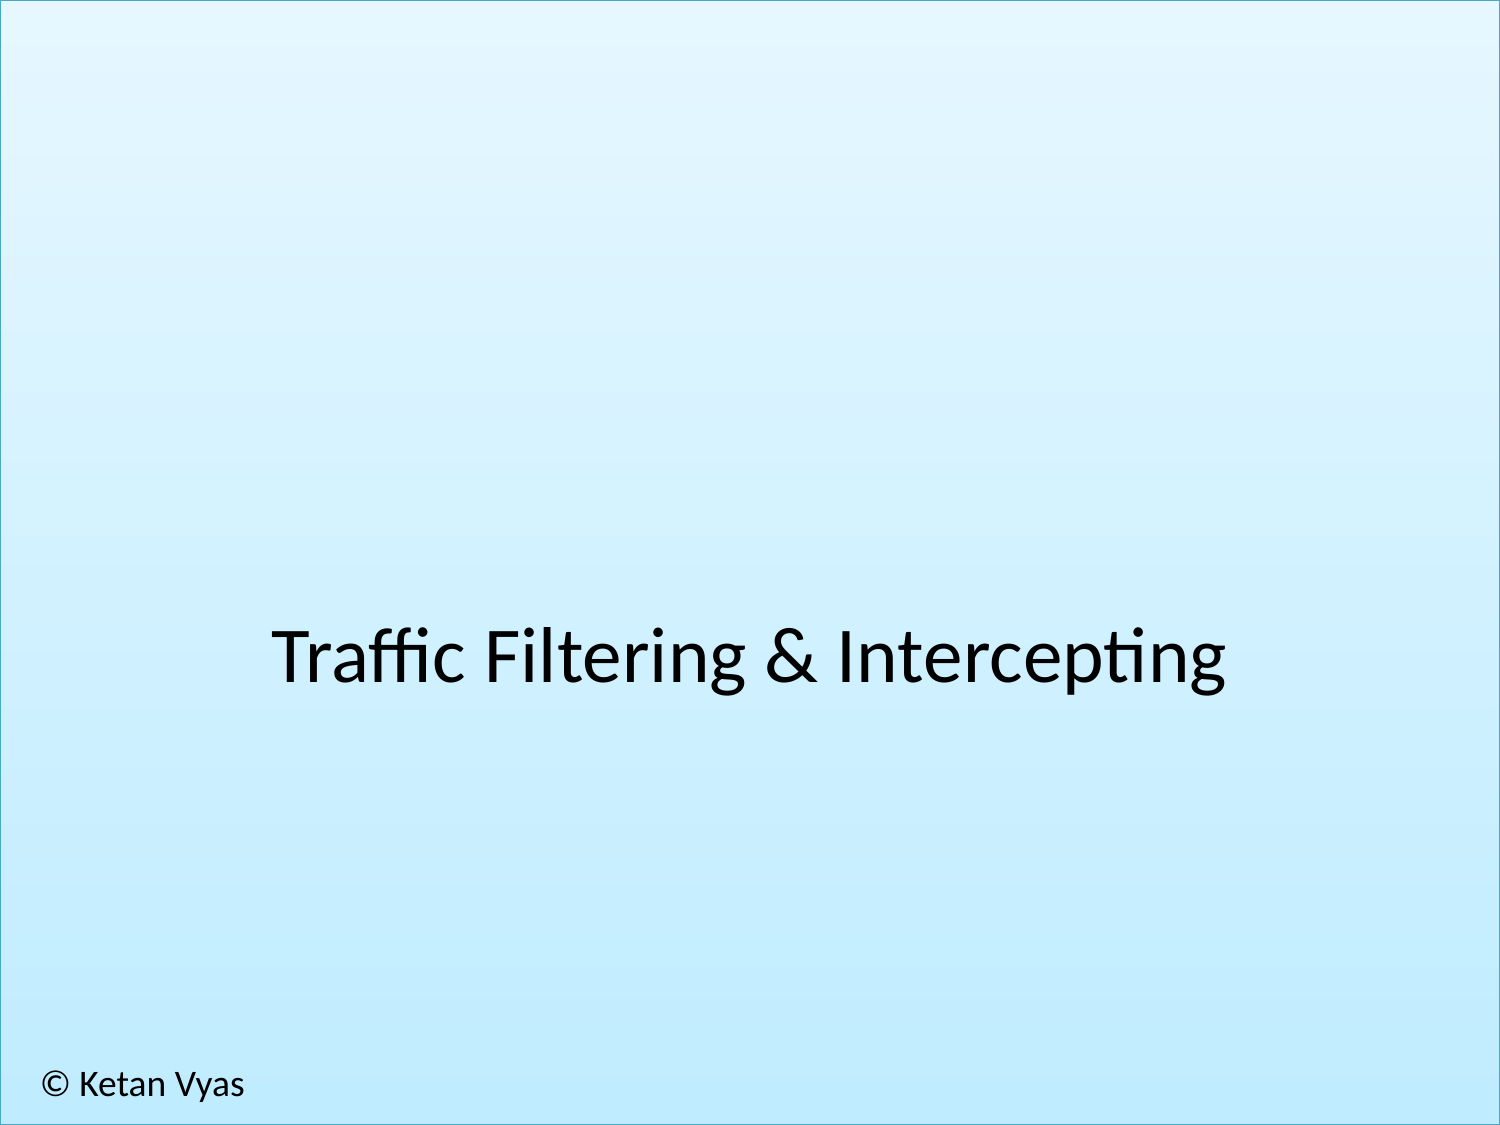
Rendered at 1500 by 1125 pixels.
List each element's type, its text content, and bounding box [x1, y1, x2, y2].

title Traffic Filtering & Intercepting [112, 562, 1388, 740]
